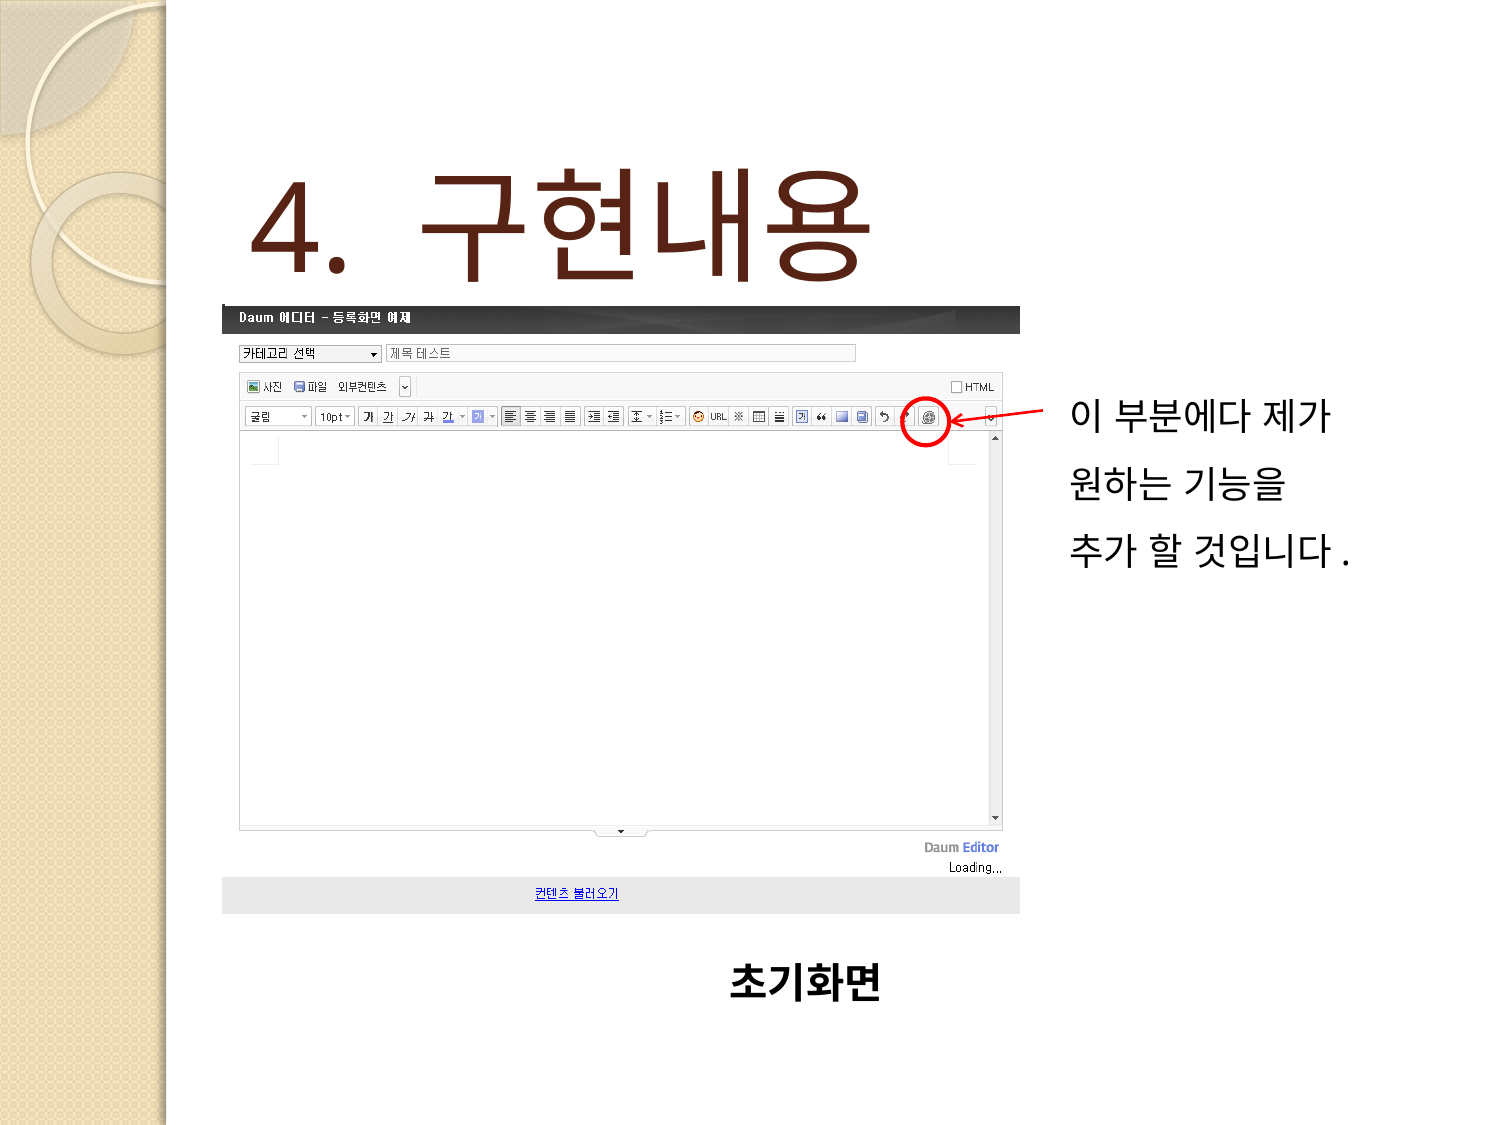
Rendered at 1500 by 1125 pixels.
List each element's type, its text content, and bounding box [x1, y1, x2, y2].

text_box 이 부분에다 제가 원하는 기능을 추가 할 것입니다. [1054, 363, 1371, 581]
text_box 초기화면 [714, 949, 926, 1014]
title 4. 구현내용 [234, 128, 1465, 317]
picture [222, 304, 1020, 915]
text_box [948, 410, 1044, 423]
